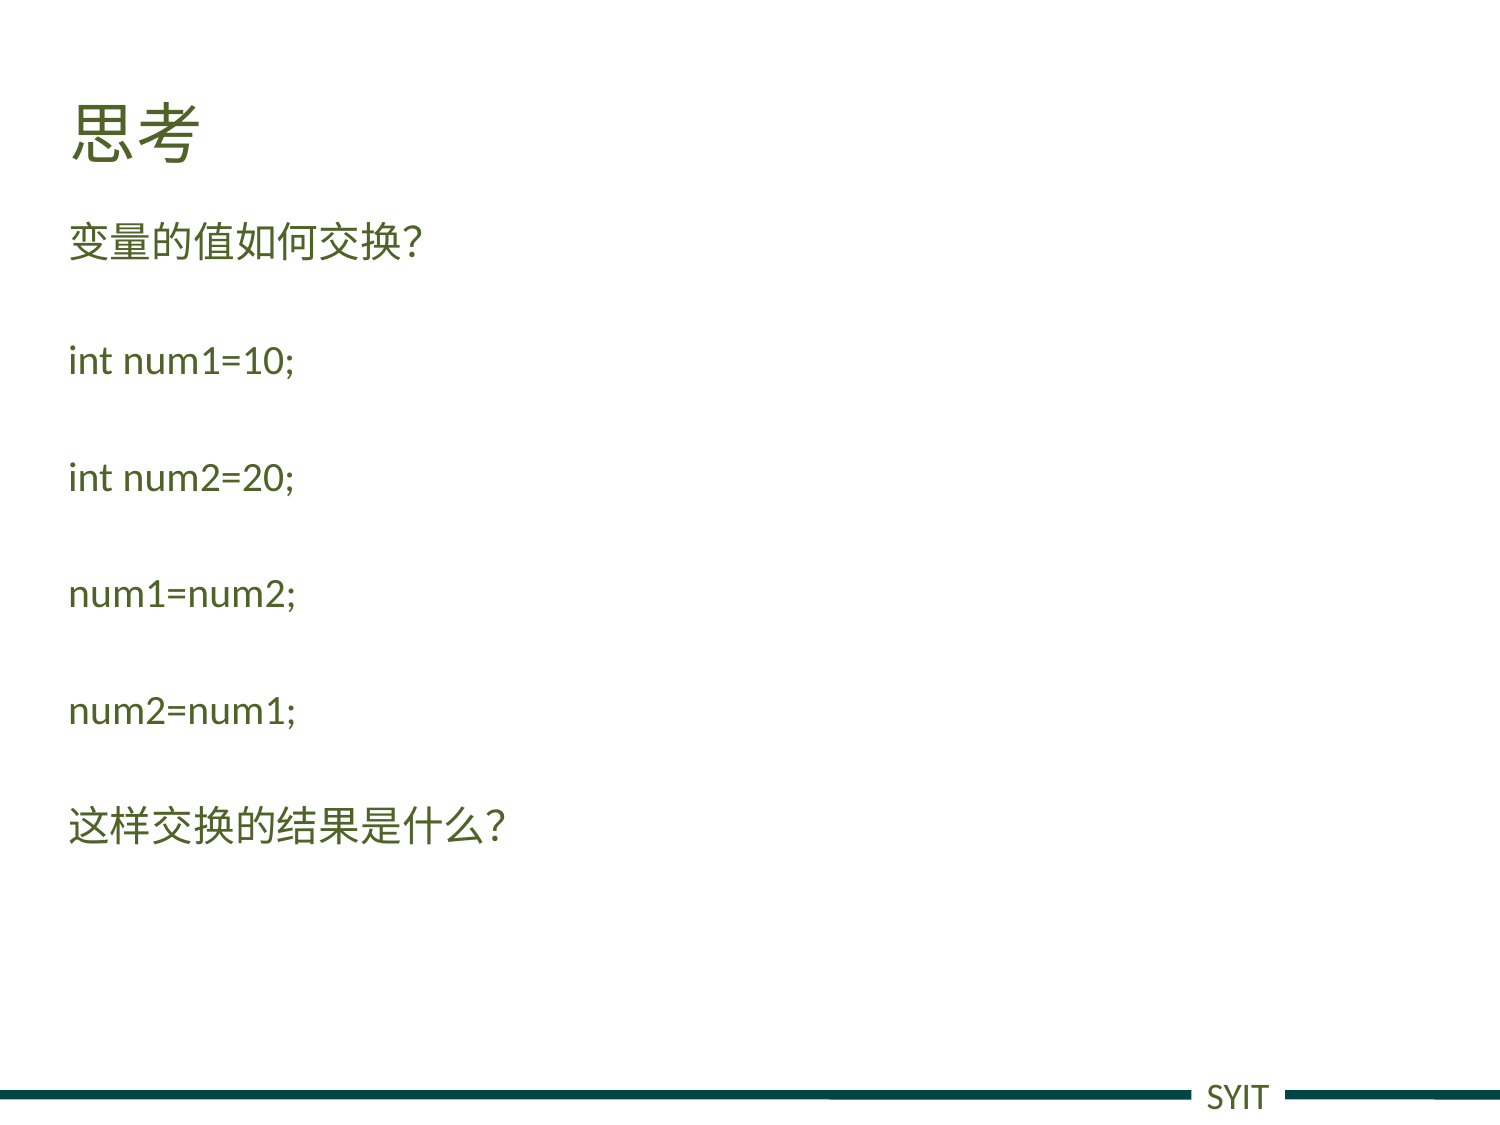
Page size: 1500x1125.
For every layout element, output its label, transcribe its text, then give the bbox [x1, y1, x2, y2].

text_box SYIT [1191, 1064, 1285, 1124]
subtitle 变量的值如何交换？ int num1=10; int num2=20; num1=num2; num2=num1; 这样交换的结果是什么？ [53, 208, 1430, 1035]
title 思考 [54, 59, 1042, 205]
